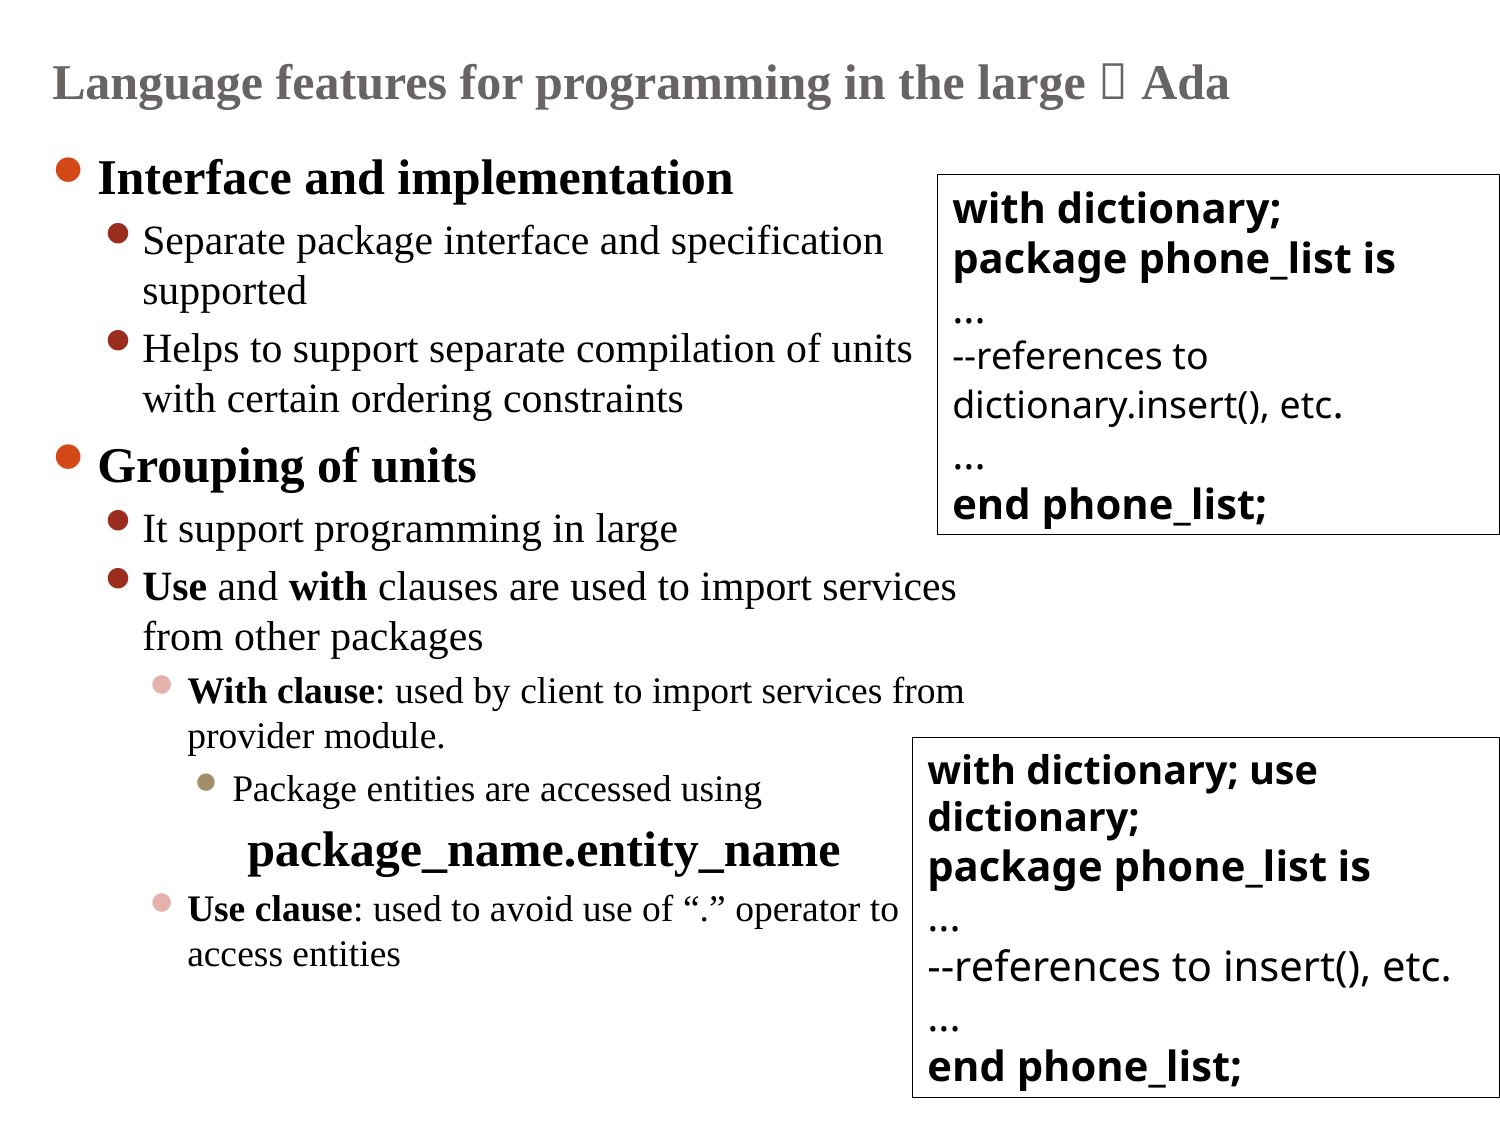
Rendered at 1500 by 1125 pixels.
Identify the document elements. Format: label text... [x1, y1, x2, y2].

list Interface and implementation Separate package interface and specification supported Helps to support separate compilation of units with certain ordering constraints Grouping of units It support programming in large Use and with clauses are used to import services from other packages With clause: used by client to import services from provider module. Package entities are accessed using package_name.entity_name Use clause: used to avoid use of “.” operator to access entities [37, 137, 988, 1075]
title Language features for programming in the large  Ada [37, 37, 1425, 125]
text_box with dictionary; use dictionary; package phone_list is ... --references to insert(), etc. ... end phone_list; [912, 737, 1500, 1098]
text_box with dictionary; package phone_list is ... --references to dictionary.insert(), etc. ... end phone_list; [937, 174, 1500, 535]
